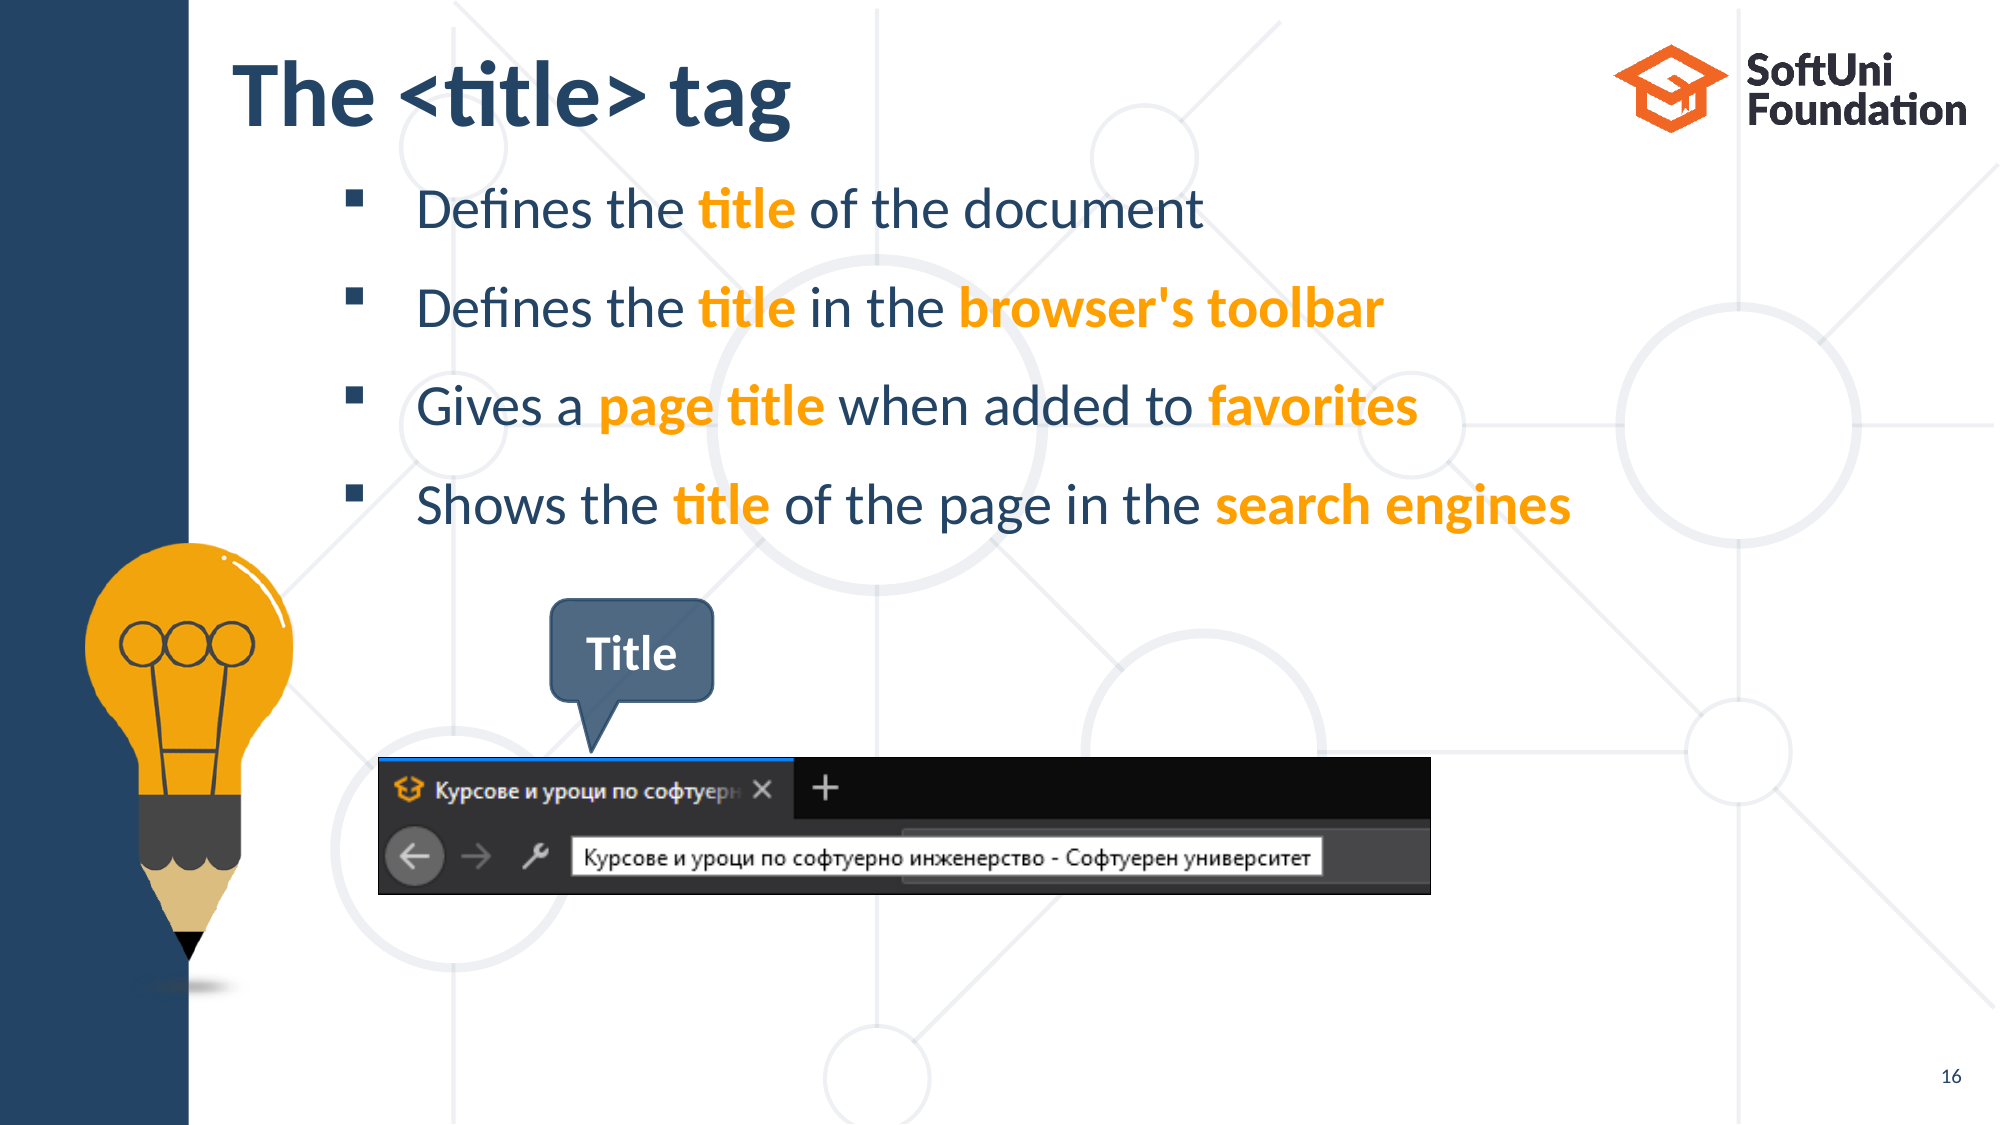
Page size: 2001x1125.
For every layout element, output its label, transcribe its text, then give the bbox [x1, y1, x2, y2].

picture [378, 758, 1431, 895]
slide_number 16 [1897, 1049, 1968, 1101]
title The <title> tag [215, 16, 1591, 162]
text_box Title [548, 597, 715, 755]
picture [1613, 44, 1966, 133]
list Defines the title of the document Defines the title in the browser's toolbar Gives a page title when added to favorites Shows the title of the page in the search engines [323, 161, 1928, 1050]
picture [85, 543, 293, 1003]
